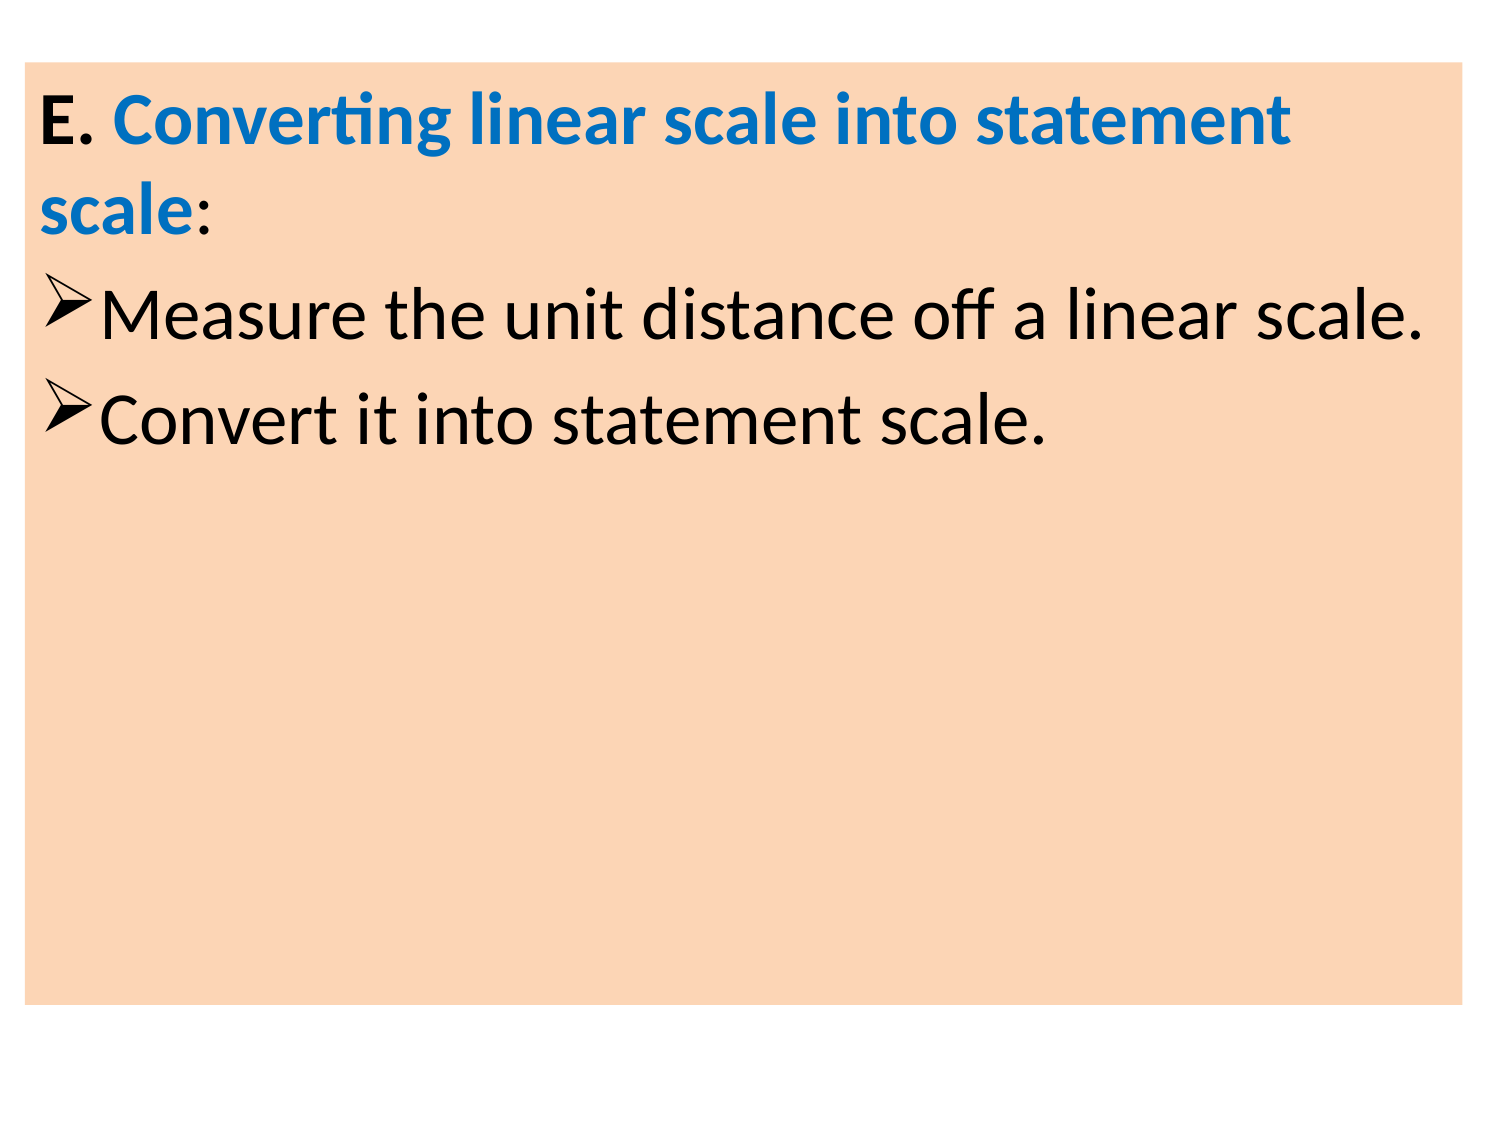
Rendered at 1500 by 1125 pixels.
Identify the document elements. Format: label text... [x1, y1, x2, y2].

list E. Converting linear scale into statement scale: Measure the unit distance off a linear scale. Convert it into statement scale. [24, 62, 1463, 1005]
